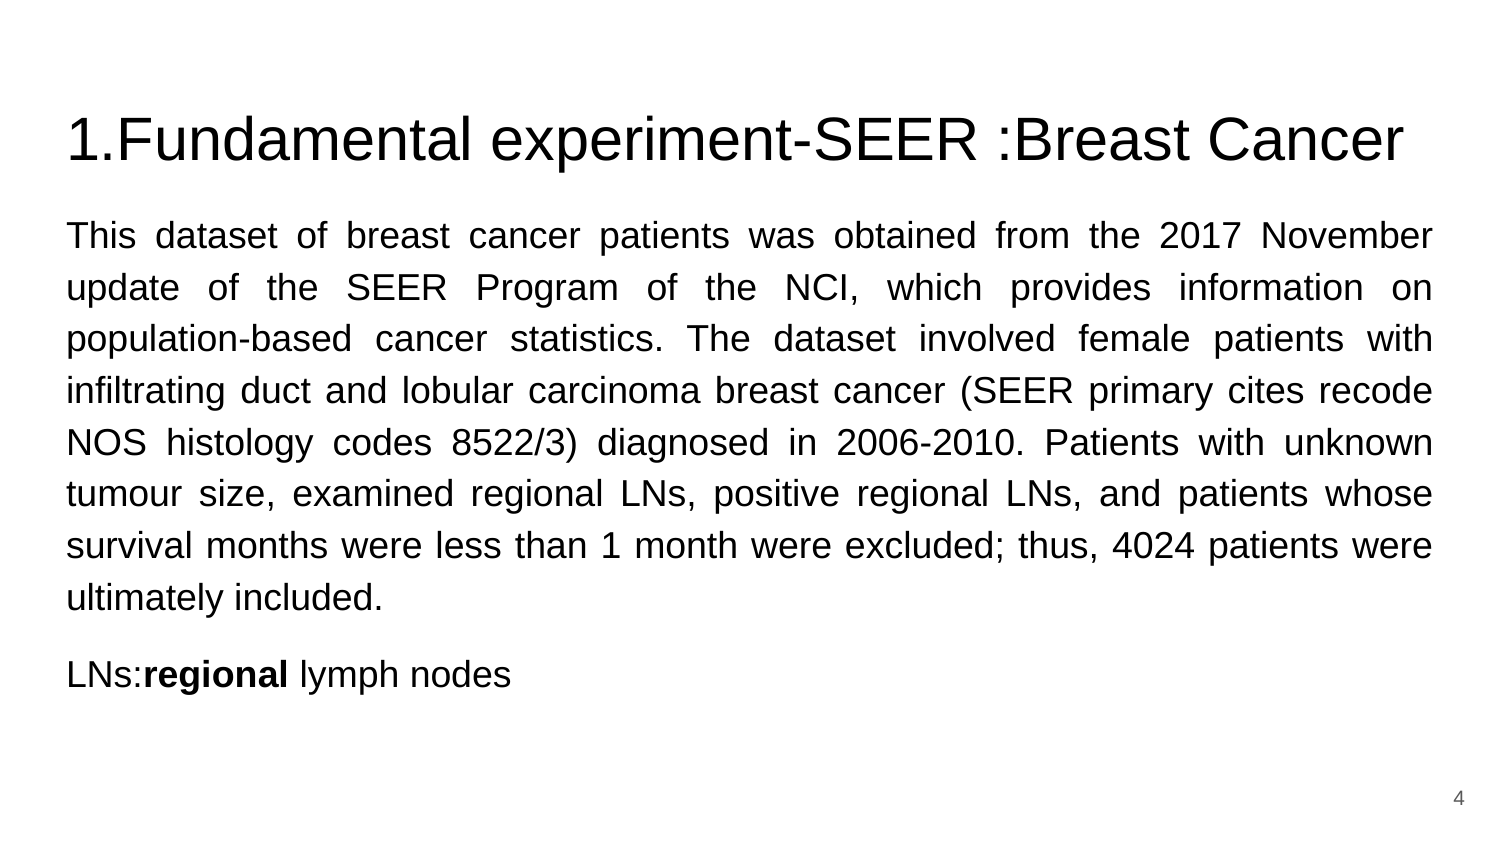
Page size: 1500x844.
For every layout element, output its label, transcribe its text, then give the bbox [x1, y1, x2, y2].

title 1.Fundamental experiment-SEER :Breast Cancer [51, 72, 1449, 167]
list This dataset of breast cancer patients was obtained from the 2017 November update of the SEER Program of the NCI, which provides information on population-based cancer statistics. The dataset involved female patients with infiltrating duct and lobular carcinoma breast cancer (SEER primary cites recode NOS histology codes 8522/3) diagnosed in 2006-2010. Patients with unknown tumour size, examined regional LNs, positive regional LNs, and patients whose survival months were less than 1 month were excluded; thus, 4024 patients were ultimately included. LNs:regional lymph nodes [51, 189, 1449, 750]
slide_number ‹#› [1389, 764, 1480, 830]
